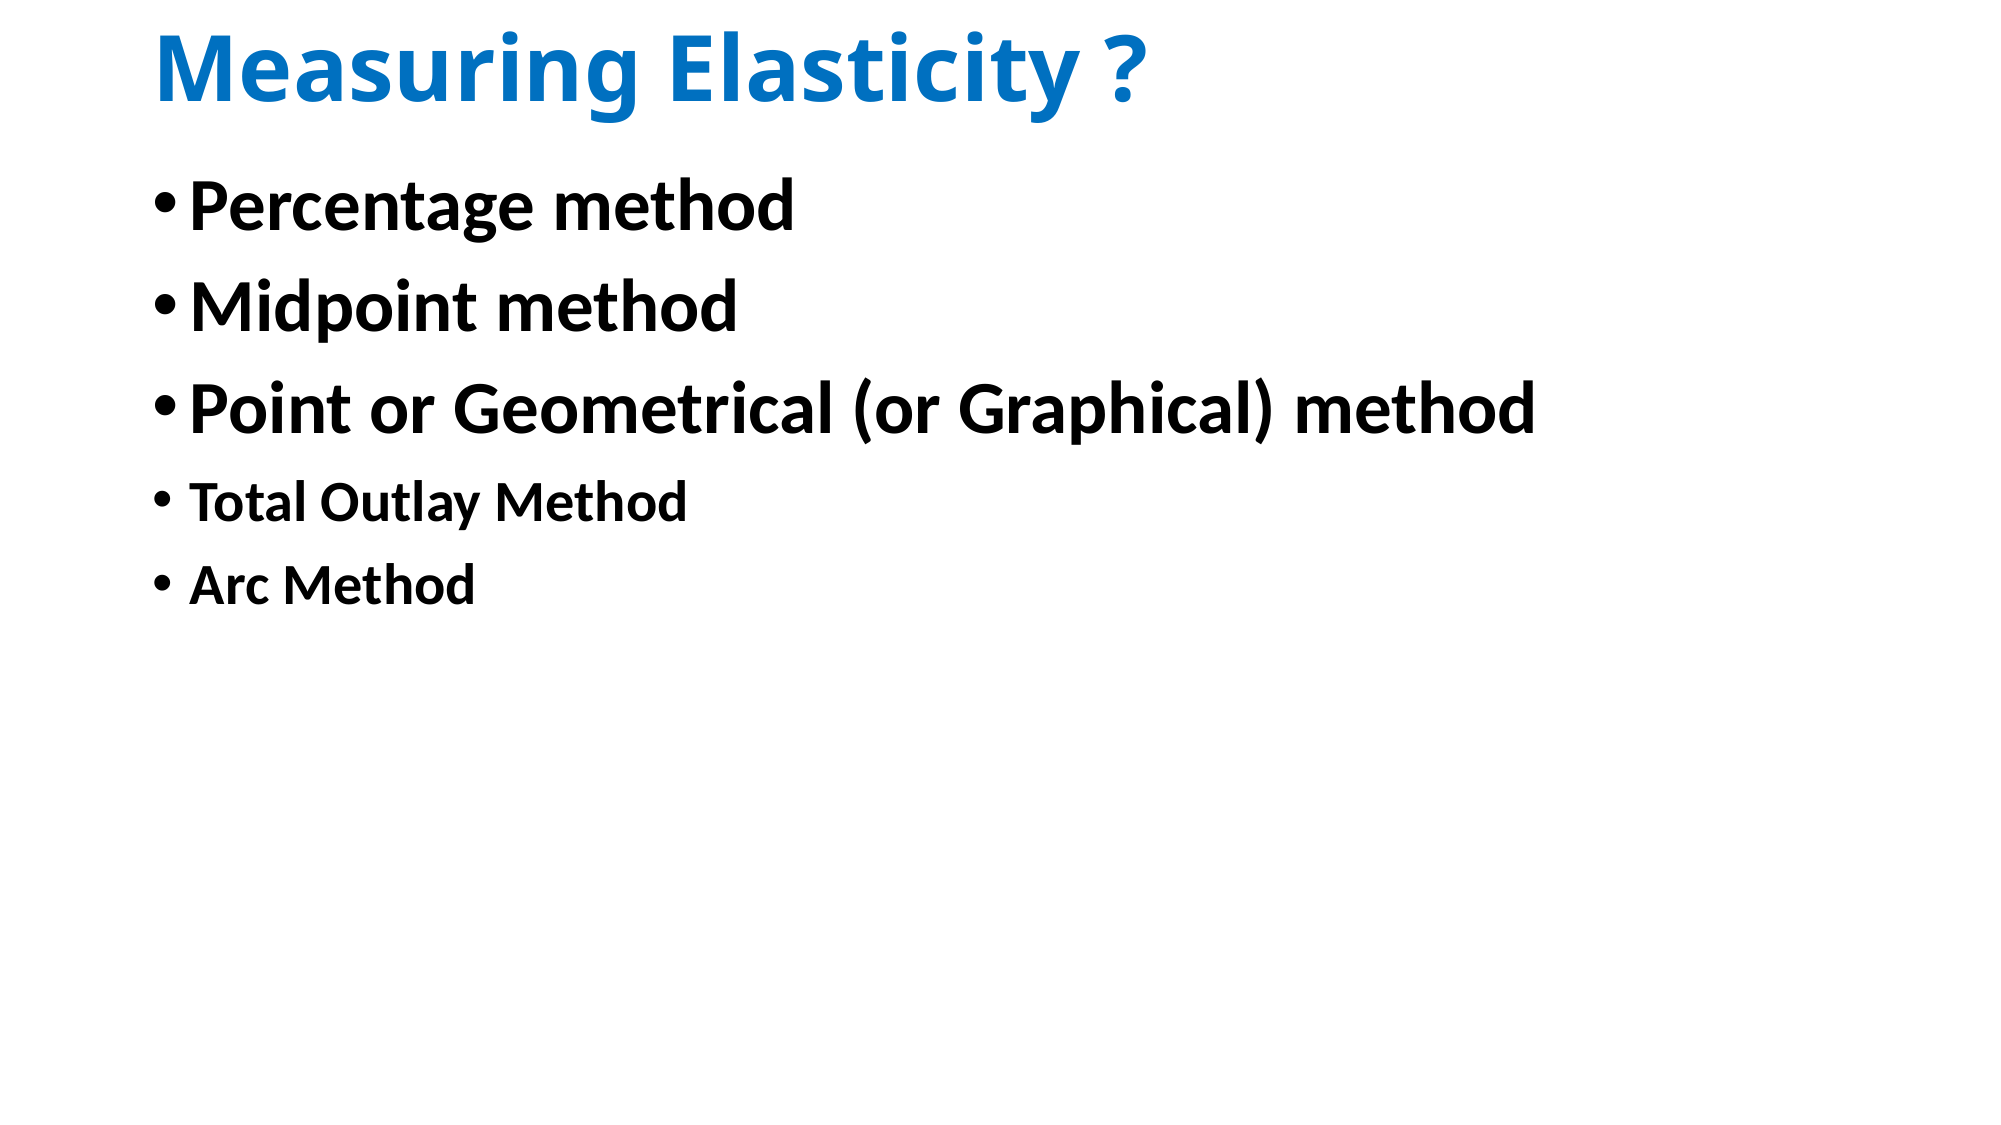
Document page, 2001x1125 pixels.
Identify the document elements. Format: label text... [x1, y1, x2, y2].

title Measuring Elasticity ? [137, 0, 1863, 144]
list Percentage method Midpoint method Point or Geometrical (or Graphical) method Total Outlay Method Arc Method [137, 157, 1863, 864]
